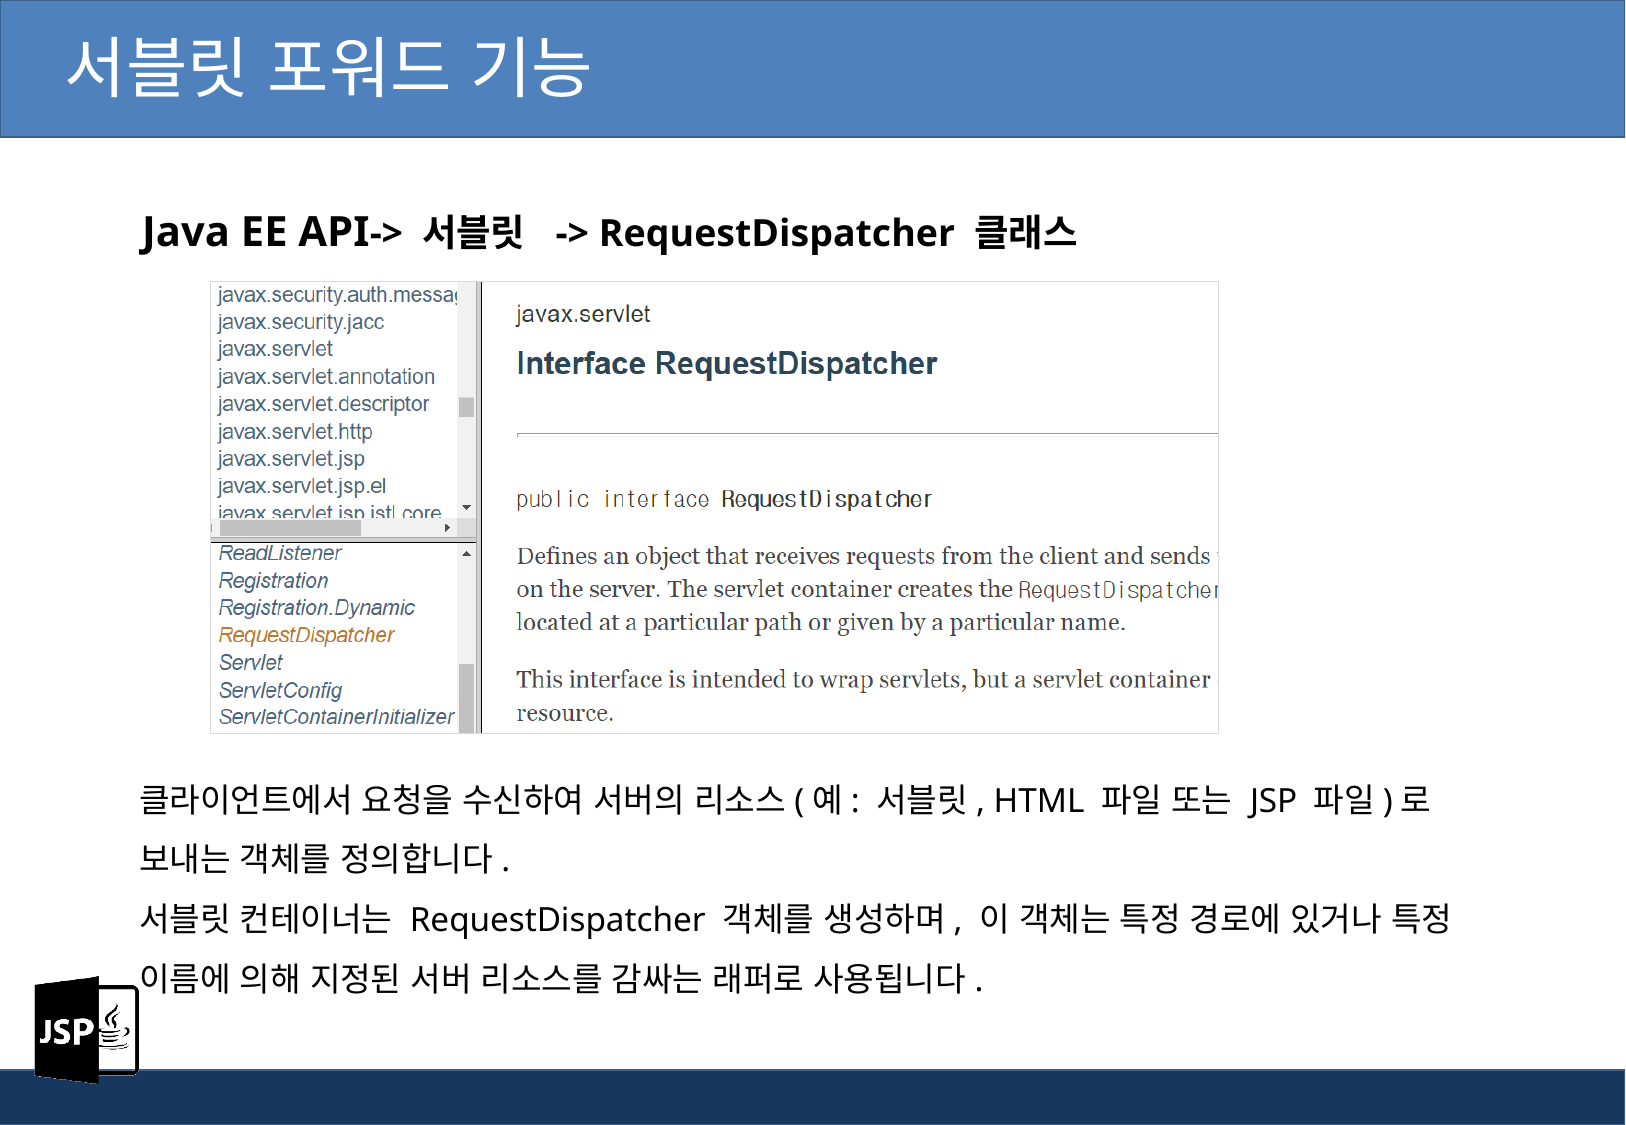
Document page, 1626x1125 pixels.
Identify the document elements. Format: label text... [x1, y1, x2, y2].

text_box Java EE API-> 서블릿 -> RequestDispatcher 클래스 [127, 172, 1120, 263]
picture [32, 976, 141, 1084]
text_box 서블릿 포워드 기능 [0, 0, 1312, 136]
text_box 클라이언트에서 요청을 수신하여 서버의 리소스(예: 서블릿, HTML 파일 또는 JSP 파일)로 보내는 객체를 정의합니다. 서블릿 컨테이너는 RequestDispatcher 객체를 생성하며, 이 객체는 특정 경로에 있거나 특정 이름에 의해 지정된 서버 리소스를 감싸는 래퍼로 사용됩니다. [124, 751, 1531, 1006]
picture [209, 280, 1220, 734]
